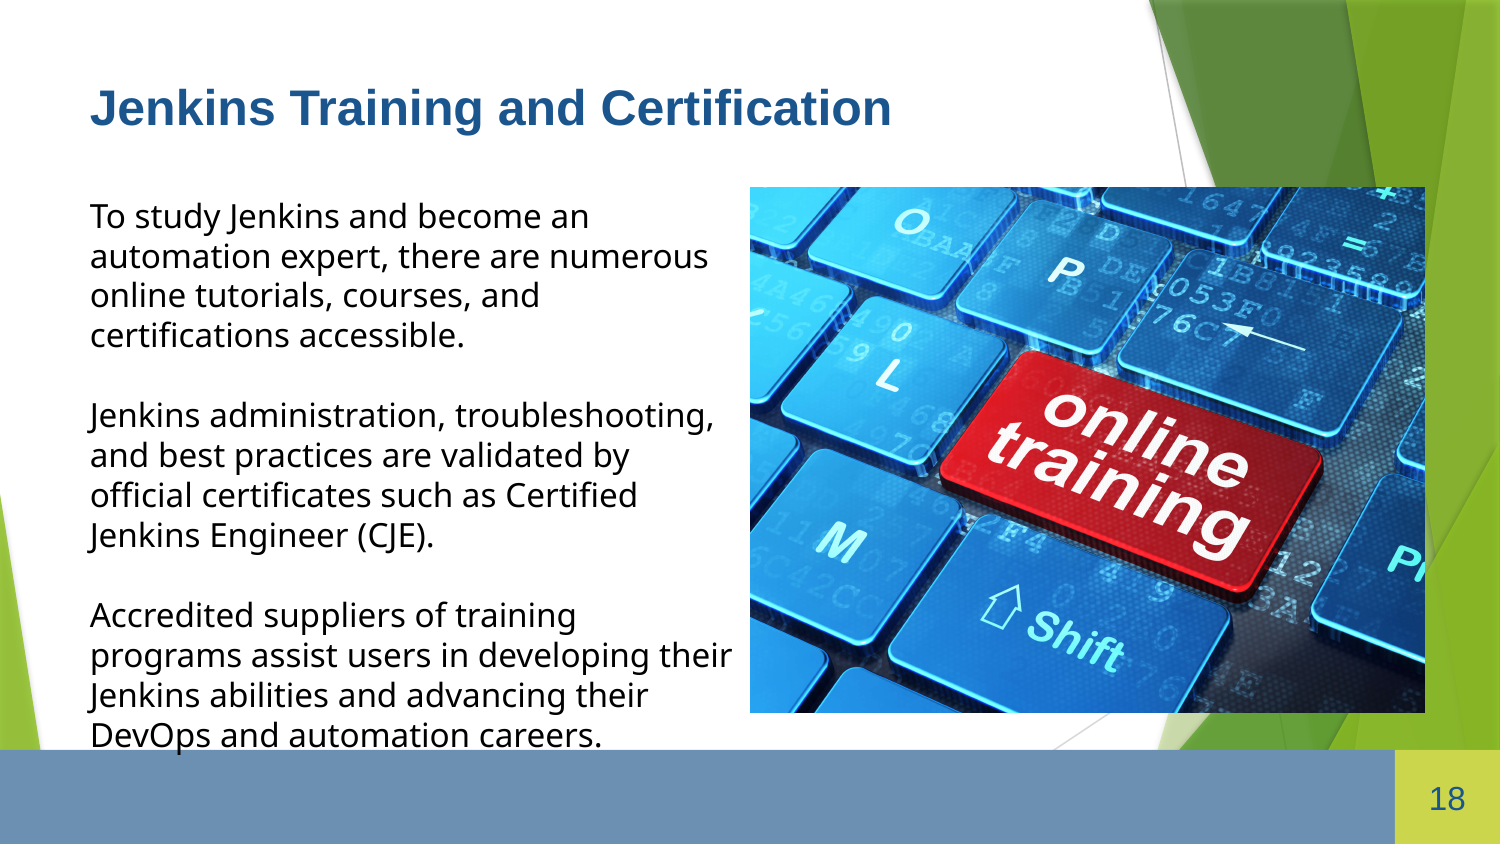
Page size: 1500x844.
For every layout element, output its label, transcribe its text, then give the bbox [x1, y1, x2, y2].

text_box To study Jenkins and become an automation expert, there are numerous online tutorials, courses, and certifications accessible. Jenkins administration, troubleshooting, and best practices are validated by official certificates such as Certified Jenkins Engineer (CJE). Accredited suppliers of training programs assist users in developing their Jenkins abilities and advancing their DevOps and automation careers. [74, 187, 748, 713]
text_box Jenkins Training and Certification [74, 37, 1425, 173]
picture [749, 186, 1426, 713]
text_box 18 [1394, 749, 1500, 844]
text_box [0, 749, 1394, 844]
